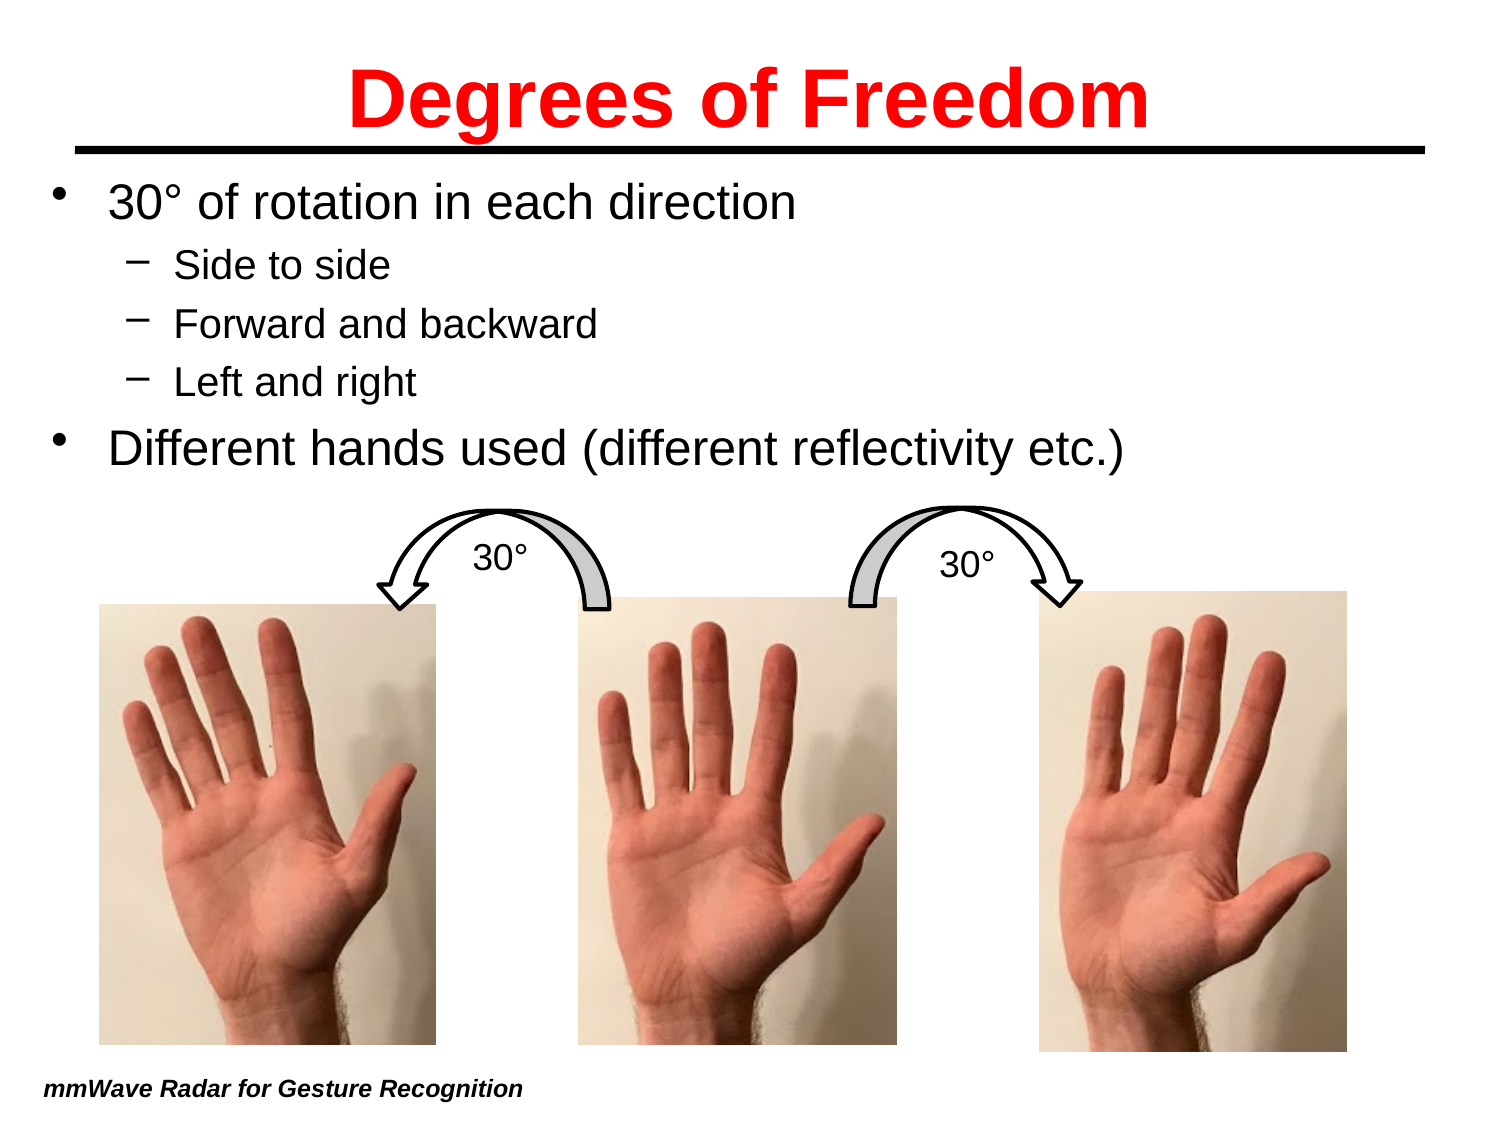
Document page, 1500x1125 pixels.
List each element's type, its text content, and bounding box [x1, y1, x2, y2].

picture [99, 603, 437, 1046]
text_box 30° [924, 533, 1054, 593]
title Degrees of Freedom [37, 0, 1463, 188]
text_box [1054, 545, 1084, 590]
text_box [376, 508, 566, 602]
text_box [588, 544, 611, 596]
picture [578, 597, 897, 1046]
text_box [579, 586, 586, 596]
list 30° of rotation in each direction Side to side Forward and backward Left and right Different hands used (different reflectivity etc.) [36, 162, 1462, 1075]
footer mmWave Radar for Gesture Recognition [28, 1057, 754, 1118]
text_box 30° [457, 525, 588, 586]
text_box [848, 505, 1043, 596]
picture [1038, 591, 1348, 1052]
